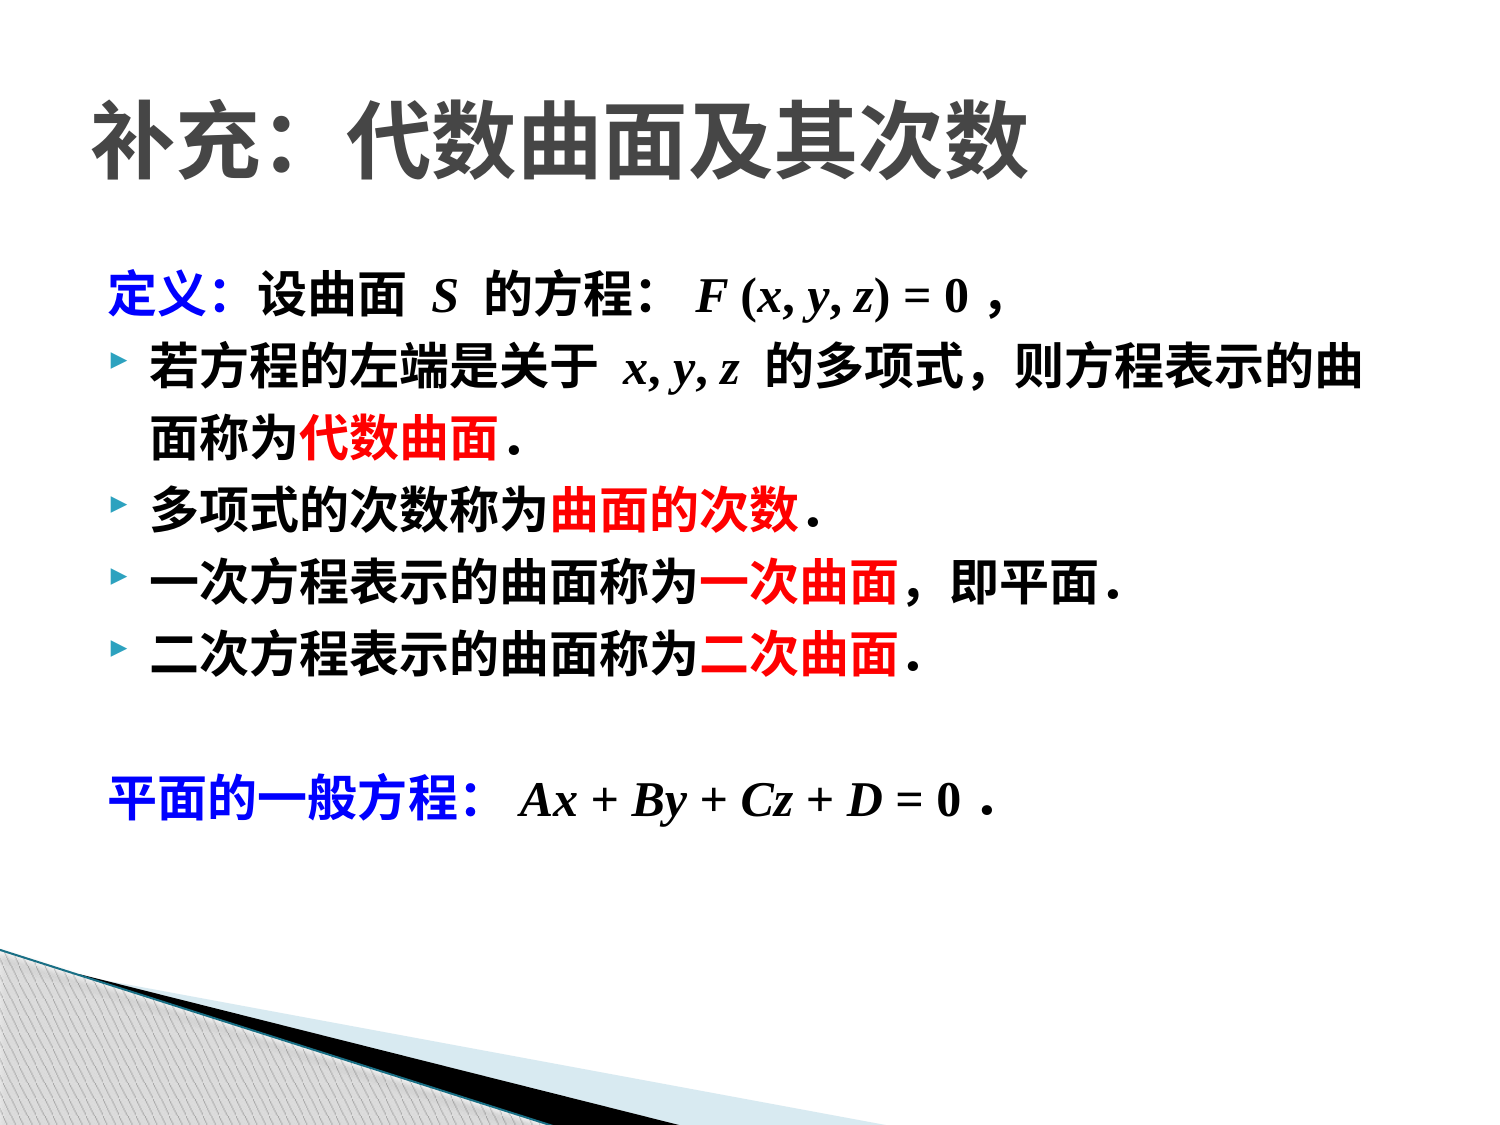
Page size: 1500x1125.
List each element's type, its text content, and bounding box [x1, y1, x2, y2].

title 补充：代数曲面及其次数 [75, 45, 1425, 233]
list 定义：设曲面 S 的方程：F (x, y, z) = 0， 若方程的左端是关于 x, y, z 的多项式，则方程表示的曲面称为代数曲面． 多项式的次数称为曲面的次数． 一次方程表示的曲面称为一次曲面，即平面． 二次方程表示的曲面称为二次曲面． 平面的一般方程：Ax + By + Cz + D = 0． [74, 242, 1426, 986]
